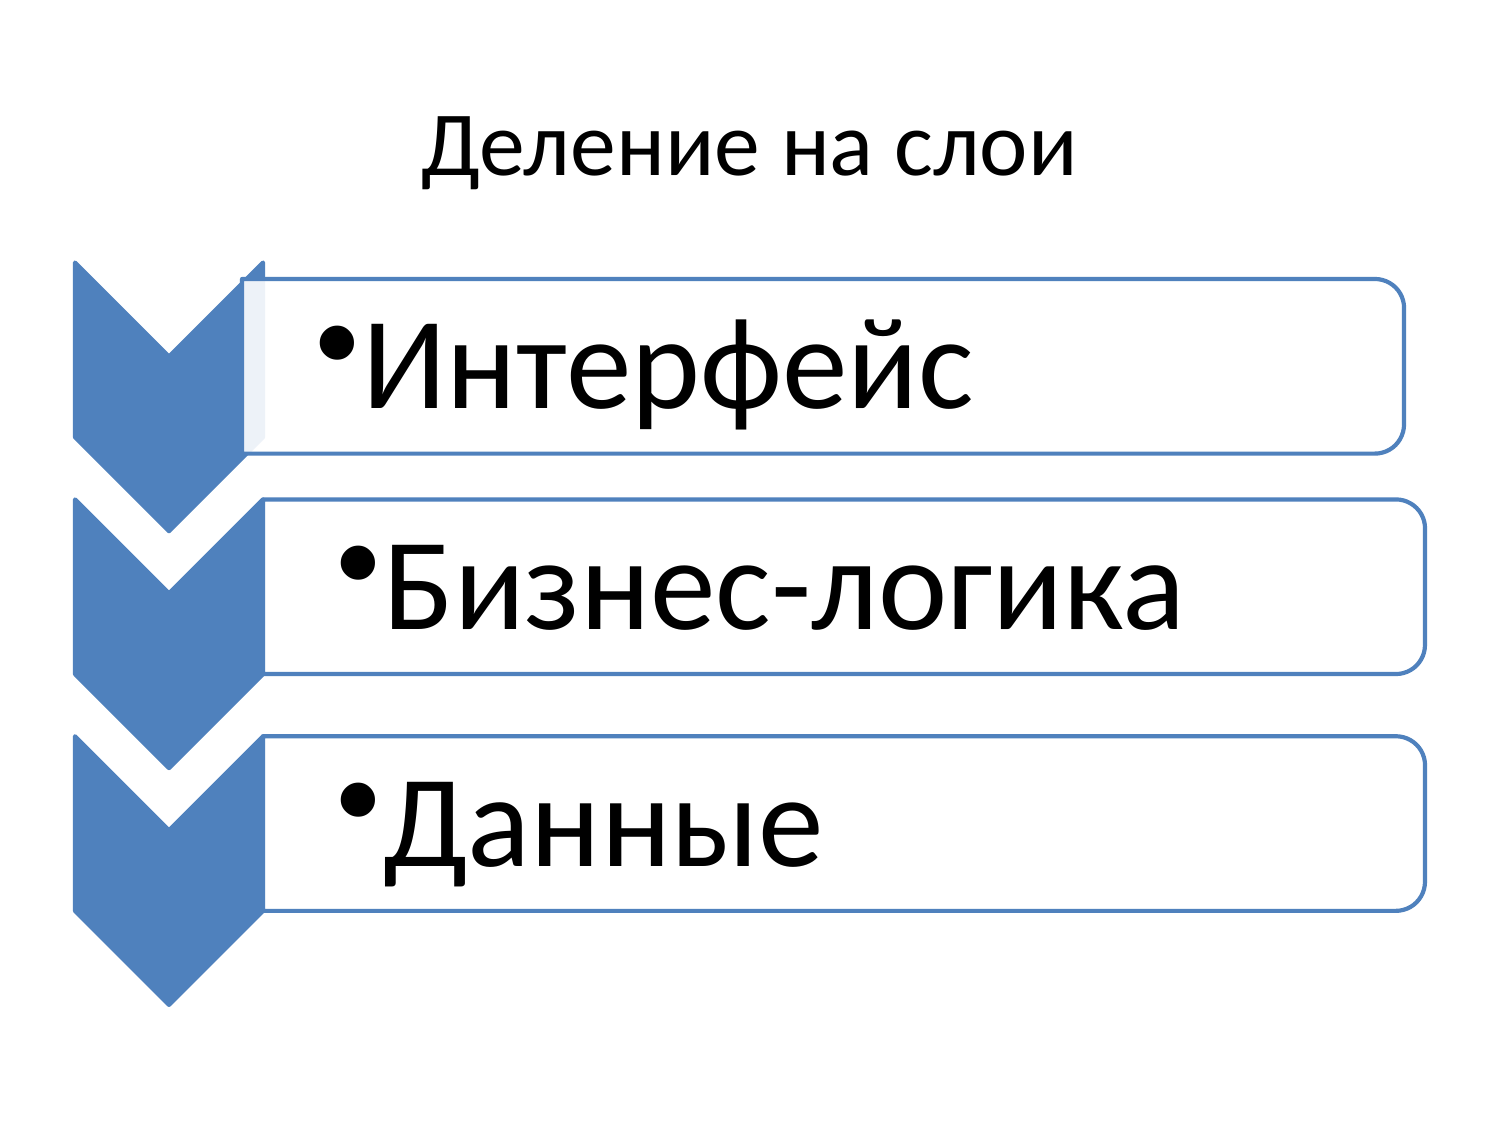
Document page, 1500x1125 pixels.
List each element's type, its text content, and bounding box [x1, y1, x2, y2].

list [74, 262, 1426, 1006]
title Деление на слои [75, 45, 1425, 233]
